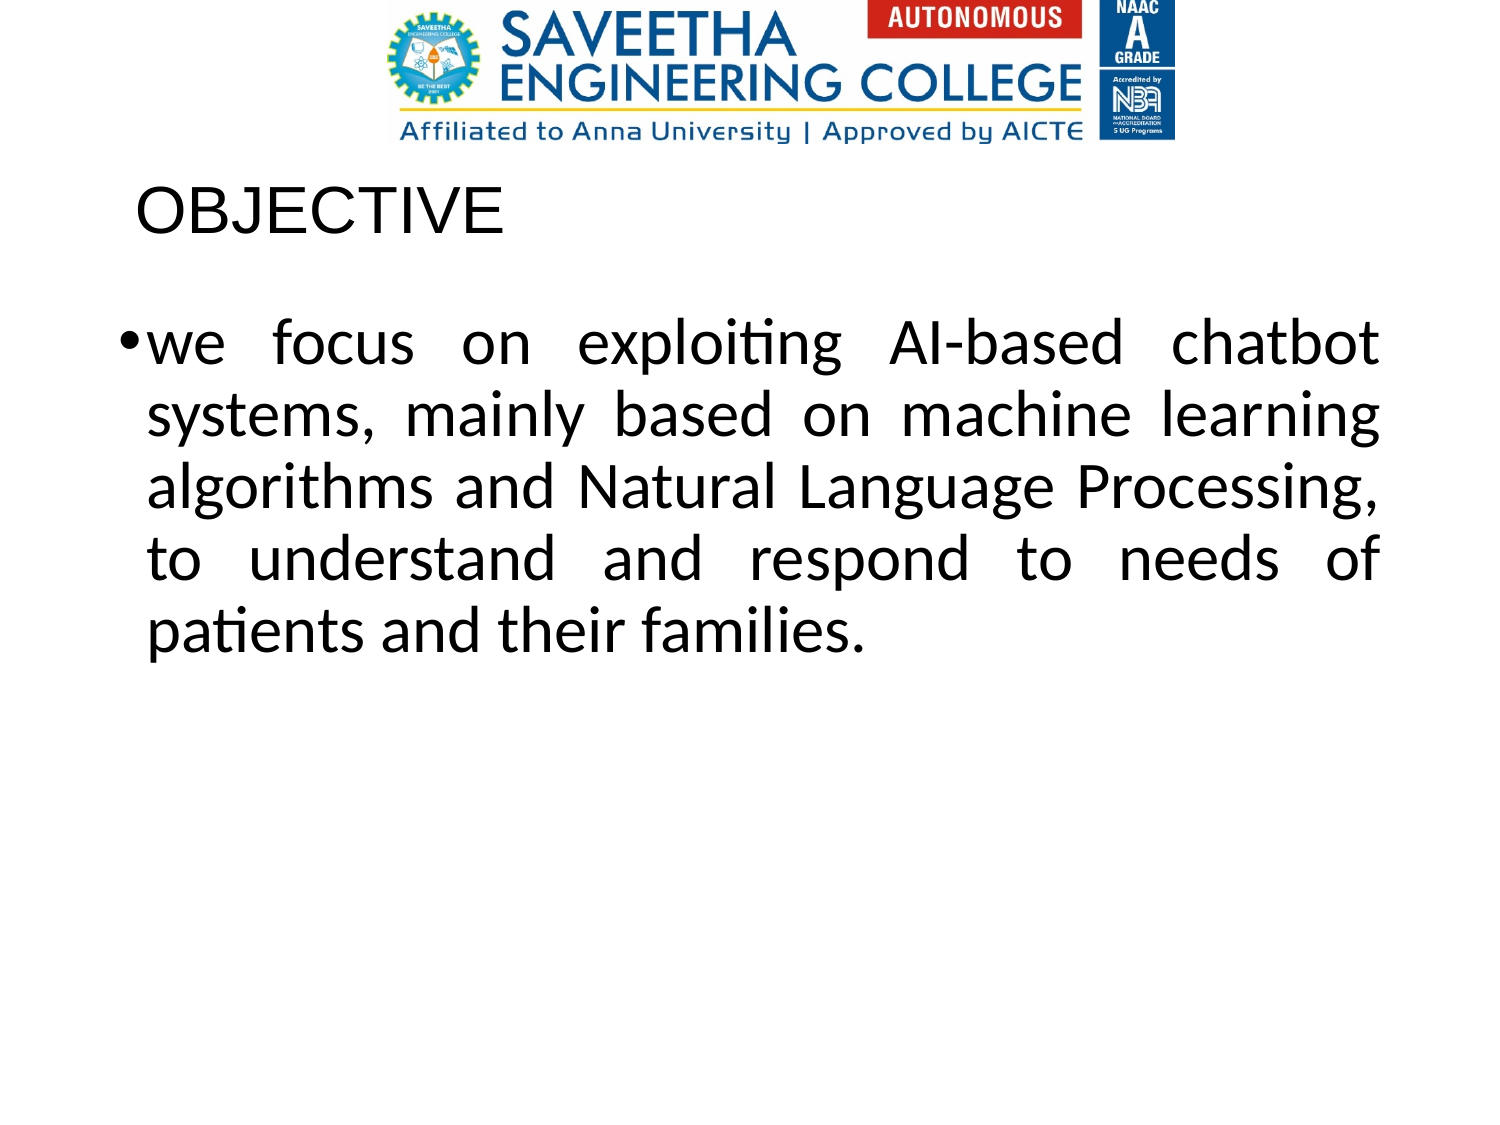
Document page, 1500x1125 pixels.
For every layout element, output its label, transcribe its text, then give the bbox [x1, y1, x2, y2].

title OBJECTIVE [103, 187, 1397, 238]
list we focus on exploiting AI-based chatbot systems, mainly based on machine learning algorithms and Natural Language Processing, to understand and respond to needs of patients and their families. [103, 299, 1397, 1014]
picture [387, 0, 1175, 144]
